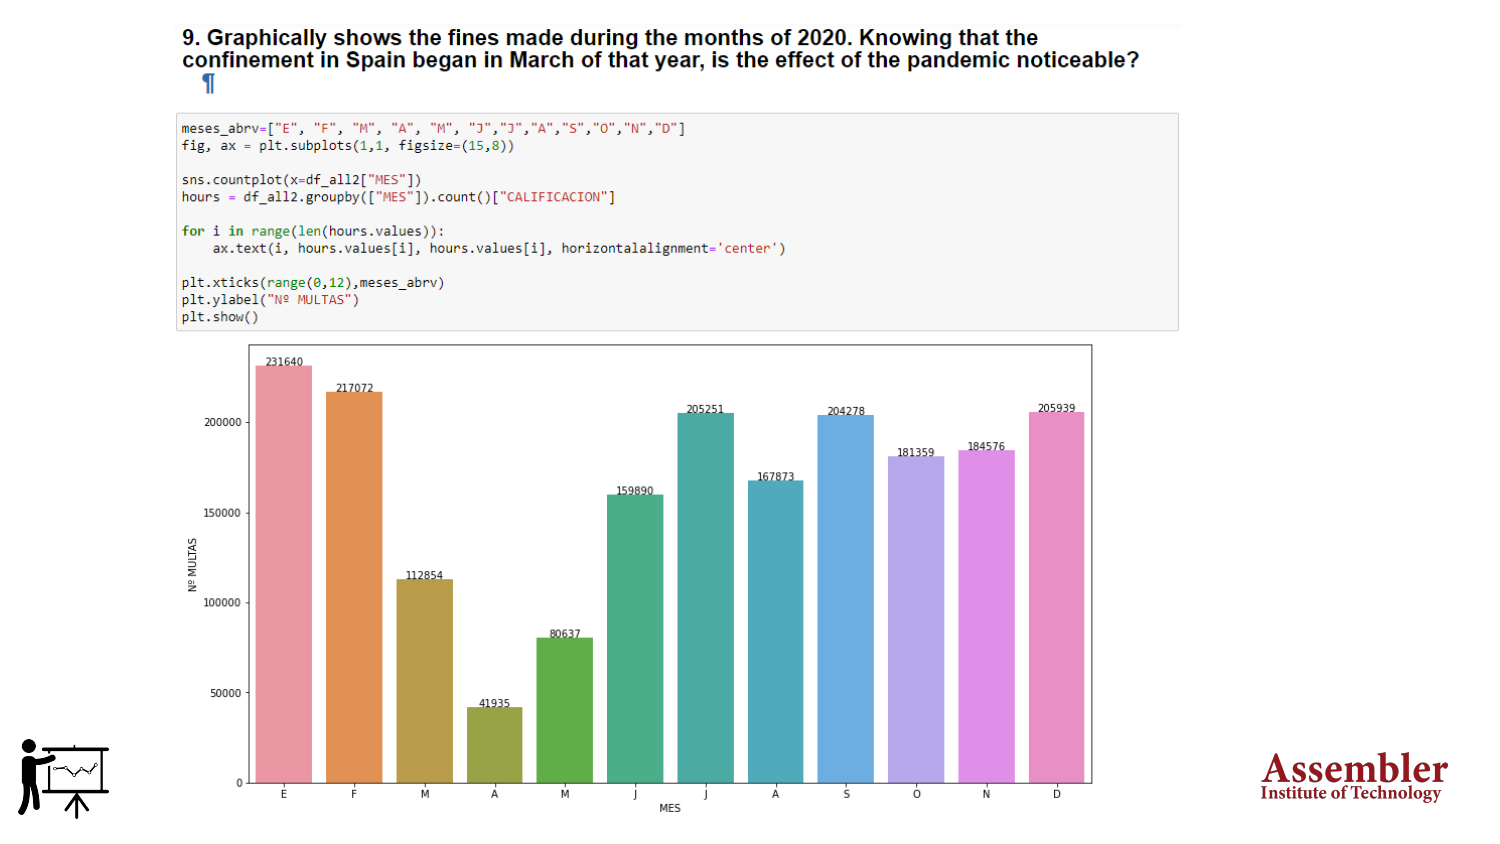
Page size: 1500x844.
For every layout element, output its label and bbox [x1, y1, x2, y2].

picture [18, 738, 109, 819]
picture [174, 24, 1181, 819]
picture [1261, 752, 1448, 803]
